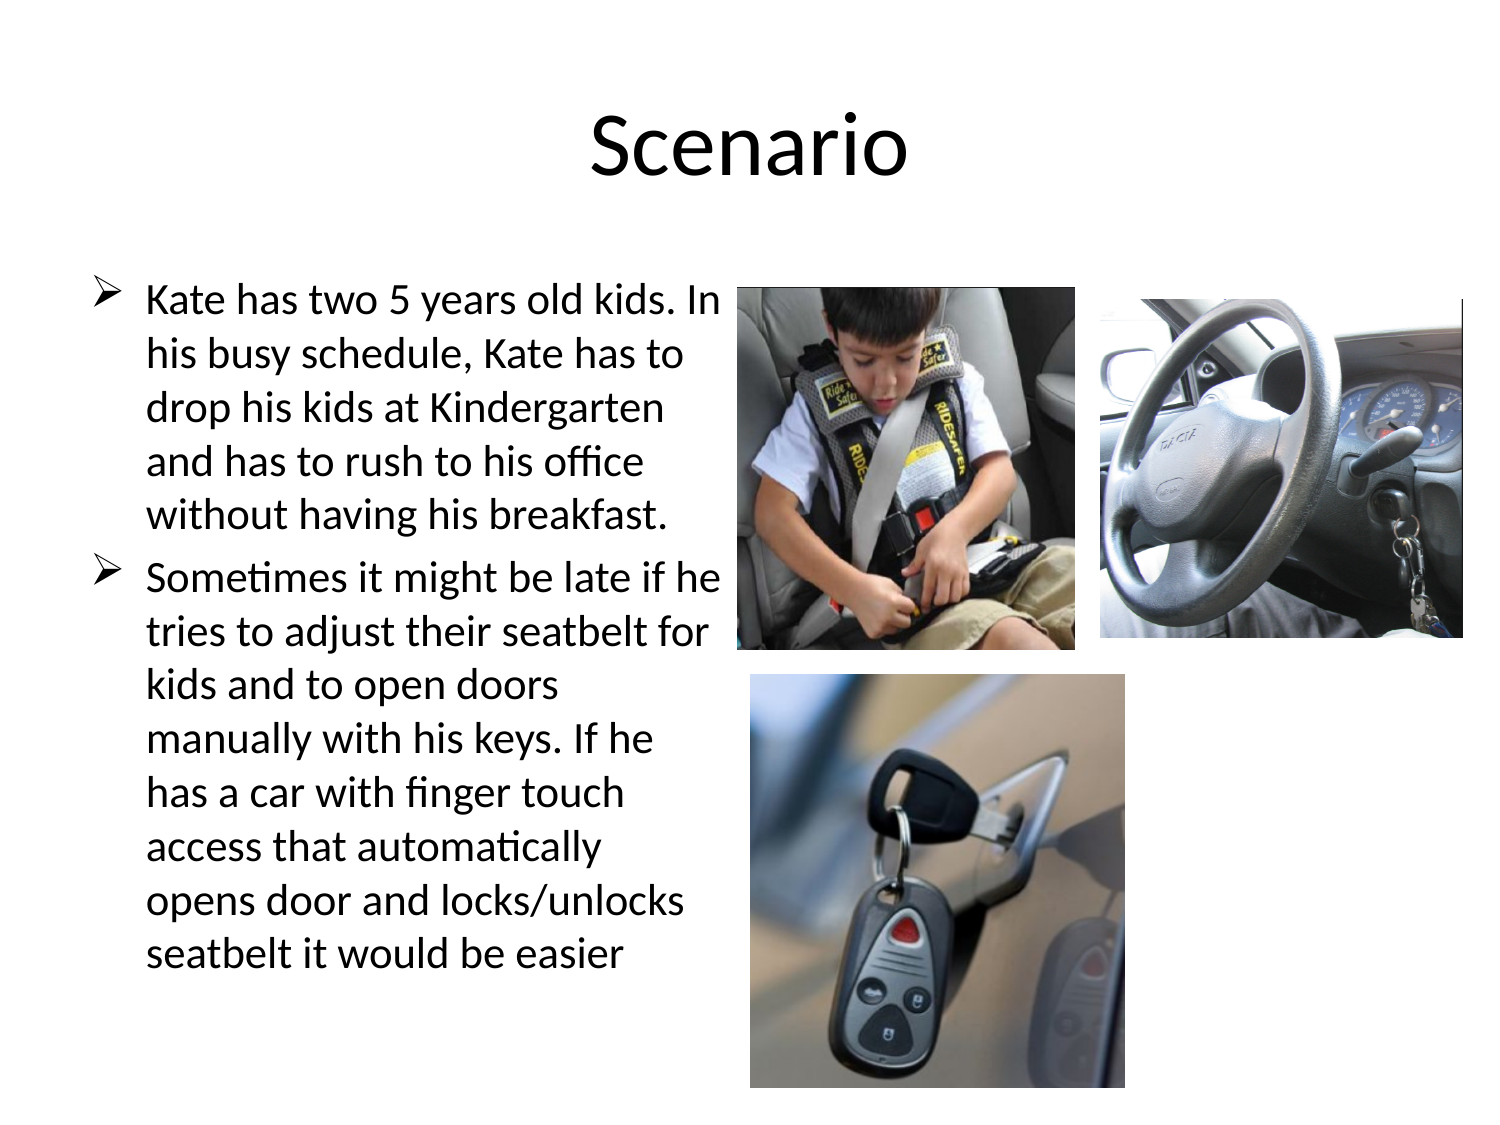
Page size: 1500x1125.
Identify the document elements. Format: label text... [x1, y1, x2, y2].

list Kate has two 5 years old kids. In his busy schedule, Kate has to drop his kids at Kindergarten and has to rush to his office without having his breakfast. Sometimes it might be late if he tries to adjust their seatbelt for kids and to open doors manually with his keys. If he has a car with finger touch access that automatically opens door and locks/unlocks seatbelt it would be easier [75, 262, 738, 1005]
picture [749, 674, 1126, 1088]
title Scenario [75, 45, 1425, 233]
picture [737, 287, 1076, 651]
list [1099, 299, 1463, 638]
